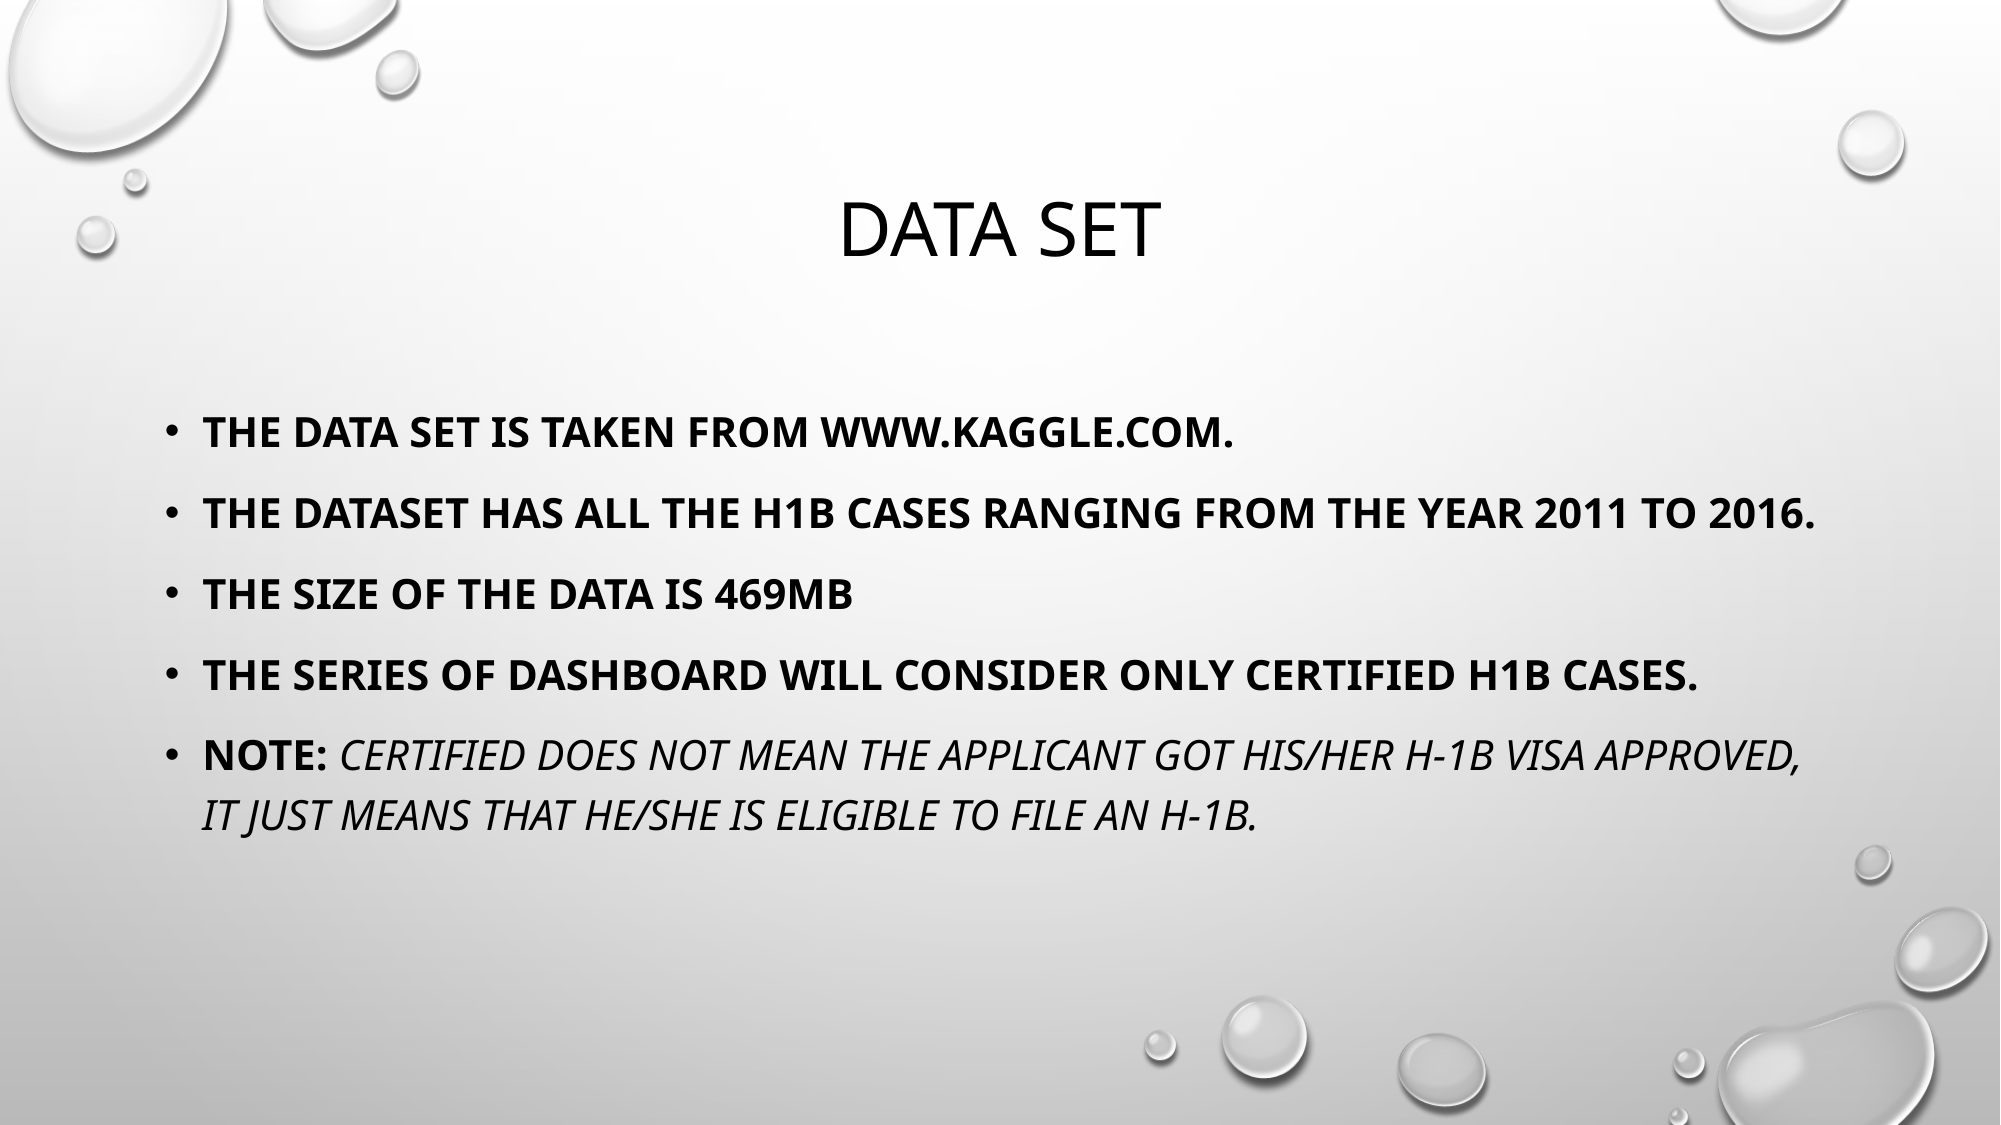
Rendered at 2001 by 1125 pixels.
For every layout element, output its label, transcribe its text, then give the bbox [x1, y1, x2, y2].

picture [0, 0, 2000, 1125]
list The data set is taken from www.kaggle.com. The dataset has all the H1B cases ranging from the year 2011 to 2016. The size of the data is 469mb The series of dashboard will consider only Certified H1B cases. Note: CERTIFIED does not mean the applicant got his/her H-1B visa approved, it just means that he/she is eligible to file an H-1B. [149, 388, 1850, 950]
title Data Set [149, 101, 1851, 364]
